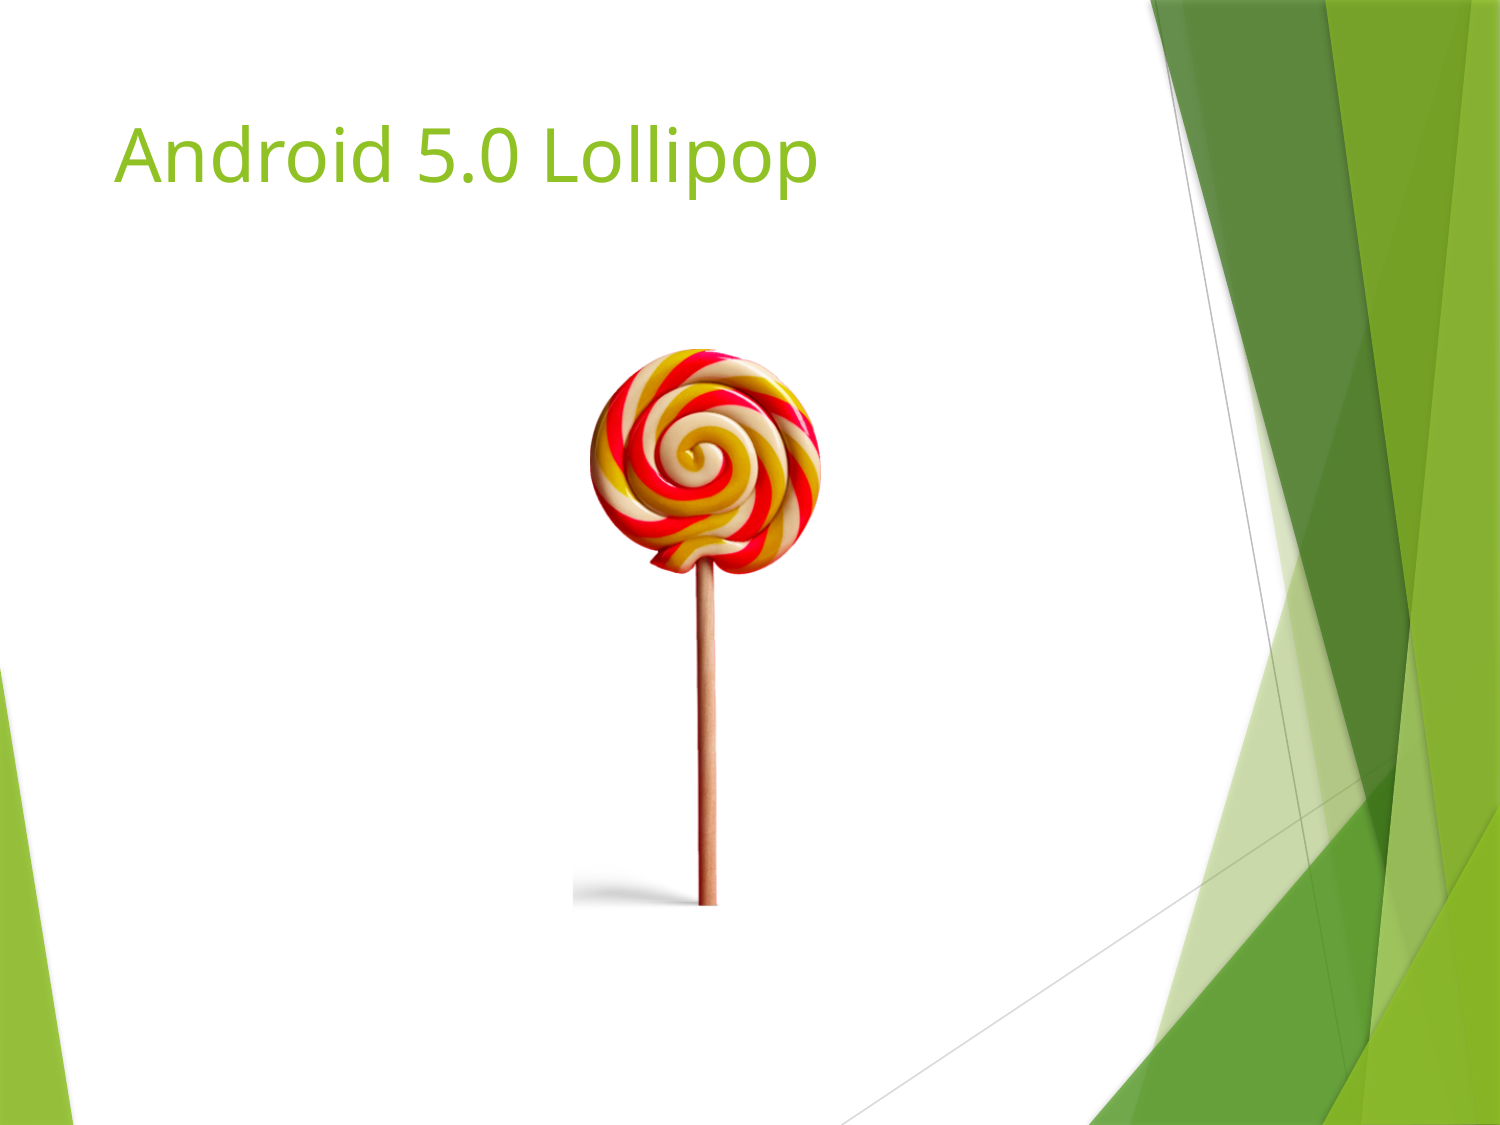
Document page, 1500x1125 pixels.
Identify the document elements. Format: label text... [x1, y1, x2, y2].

picture [572, 349, 822, 932]
title Android 5.0 Lollipop [99, 99, 1142, 317]
